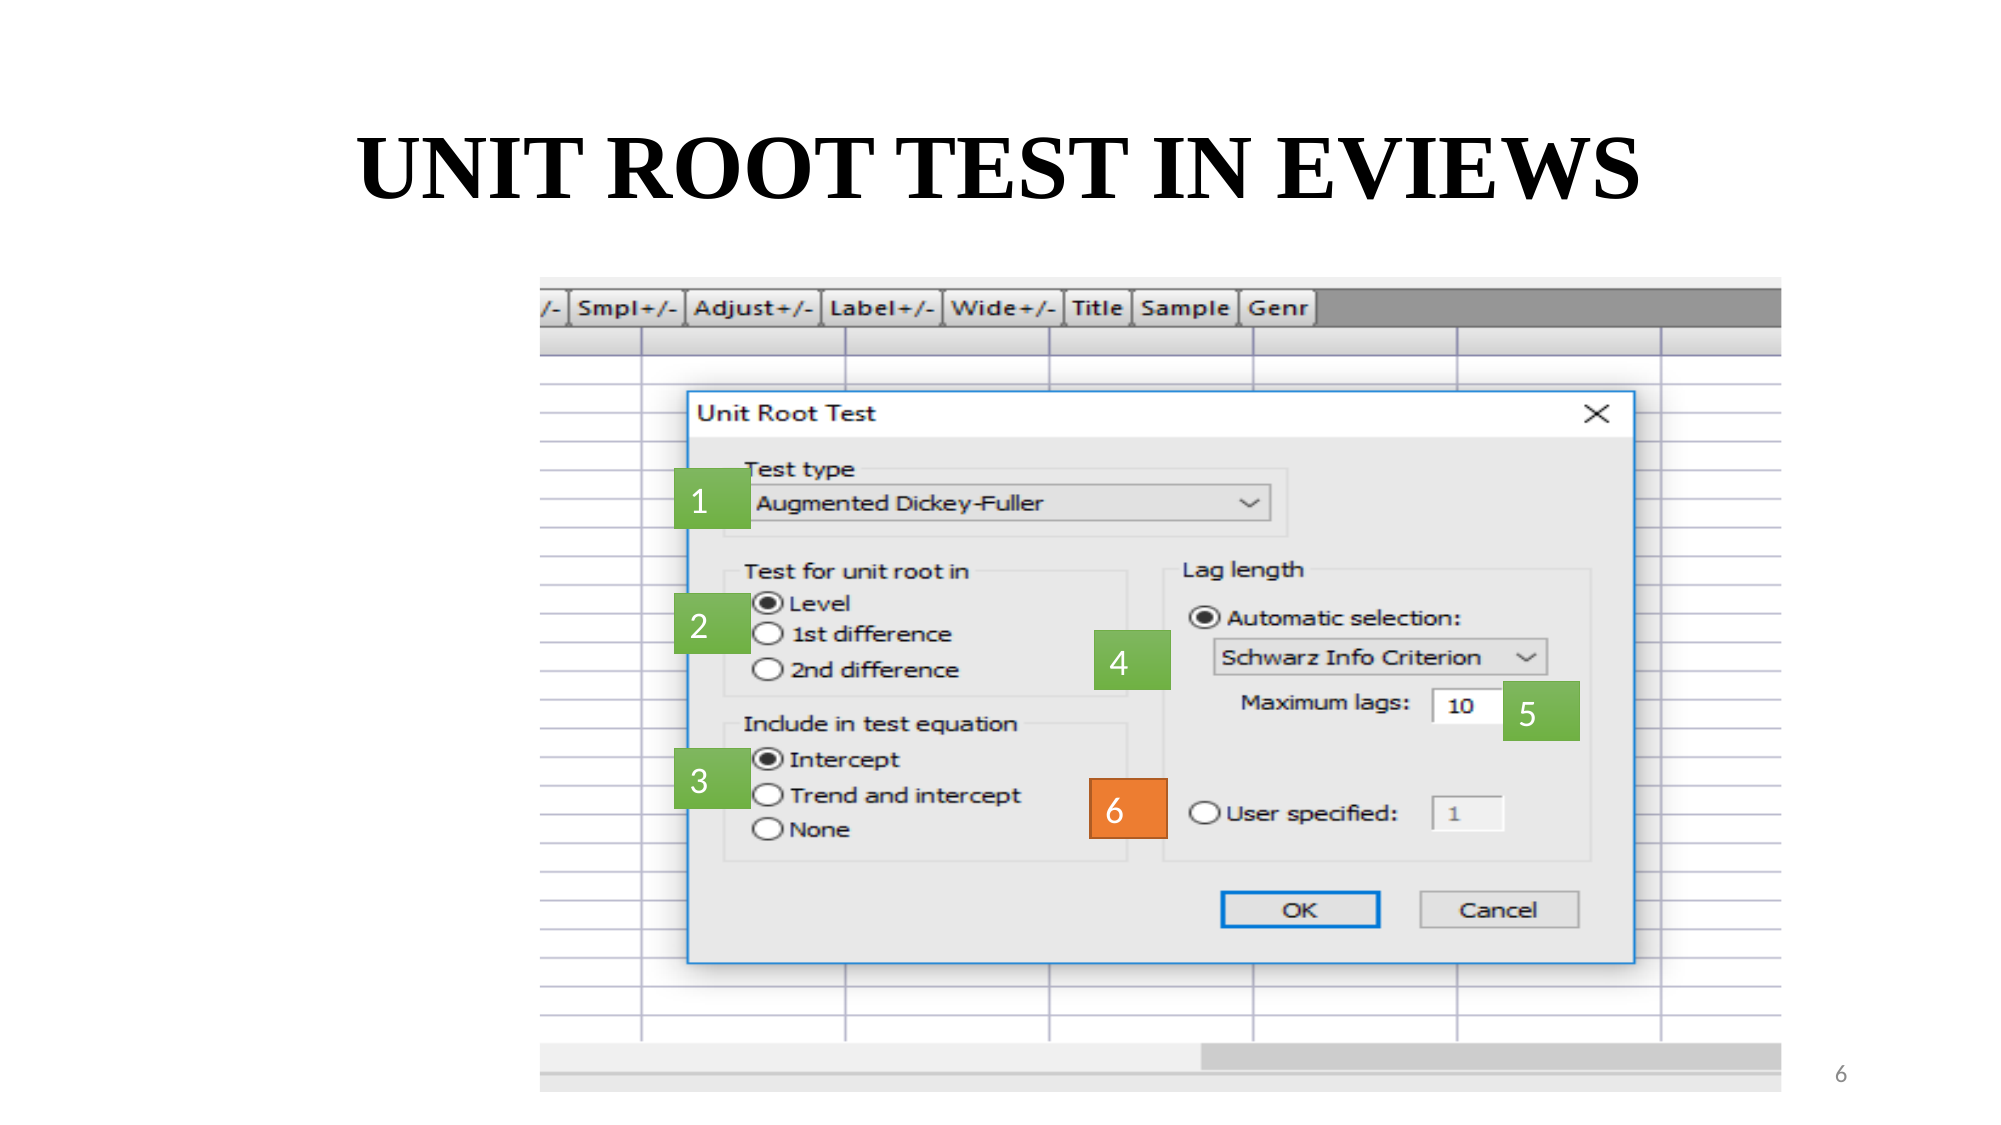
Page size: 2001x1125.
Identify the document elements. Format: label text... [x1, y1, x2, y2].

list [539, 277, 1782, 1092]
title UNIT ROOT TEST IN EVIEWS [137, 59, 1863, 278]
slide_number 6 [1412, 1042, 1863, 1103]
